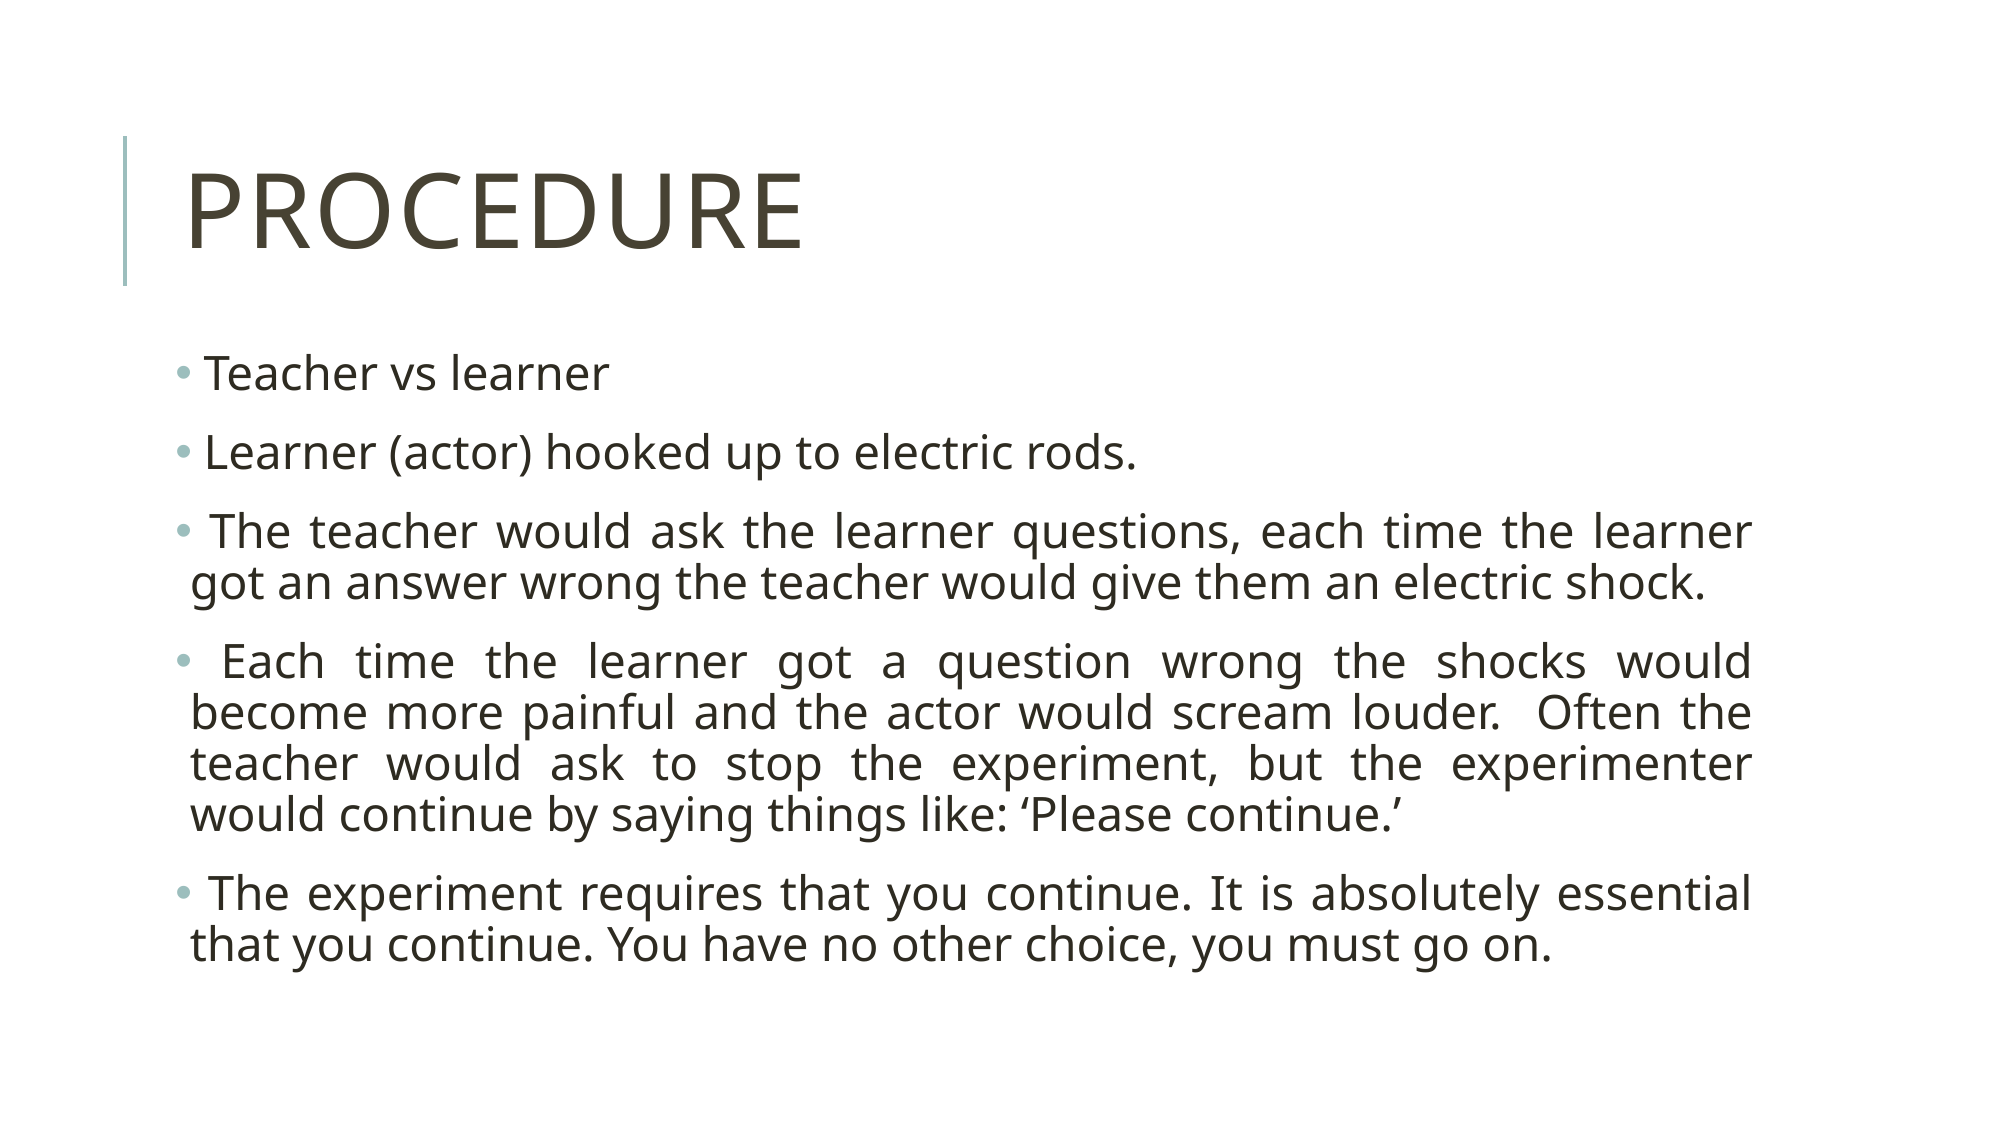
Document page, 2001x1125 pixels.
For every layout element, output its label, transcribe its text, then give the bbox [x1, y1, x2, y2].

title Procedure [168, 96, 1763, 341]
list Teacher vs learner Learner (actor) hooked up to electric rods. The teacher would ask the learner questions, each time the learner got an answer wrong the teacher would give them an electric shock. Each time the learner got a question wrong the shocks would become more painful and the actor would scream louder. Often the teacher would ask to stop the experiment, but the experimenter would continue by saying things like: ‘Please continue.’ The experiment requires that you continue. It is absolutely essential that you continue. You have no other choice, you must go on. [168, 341, 1763, 1102]
